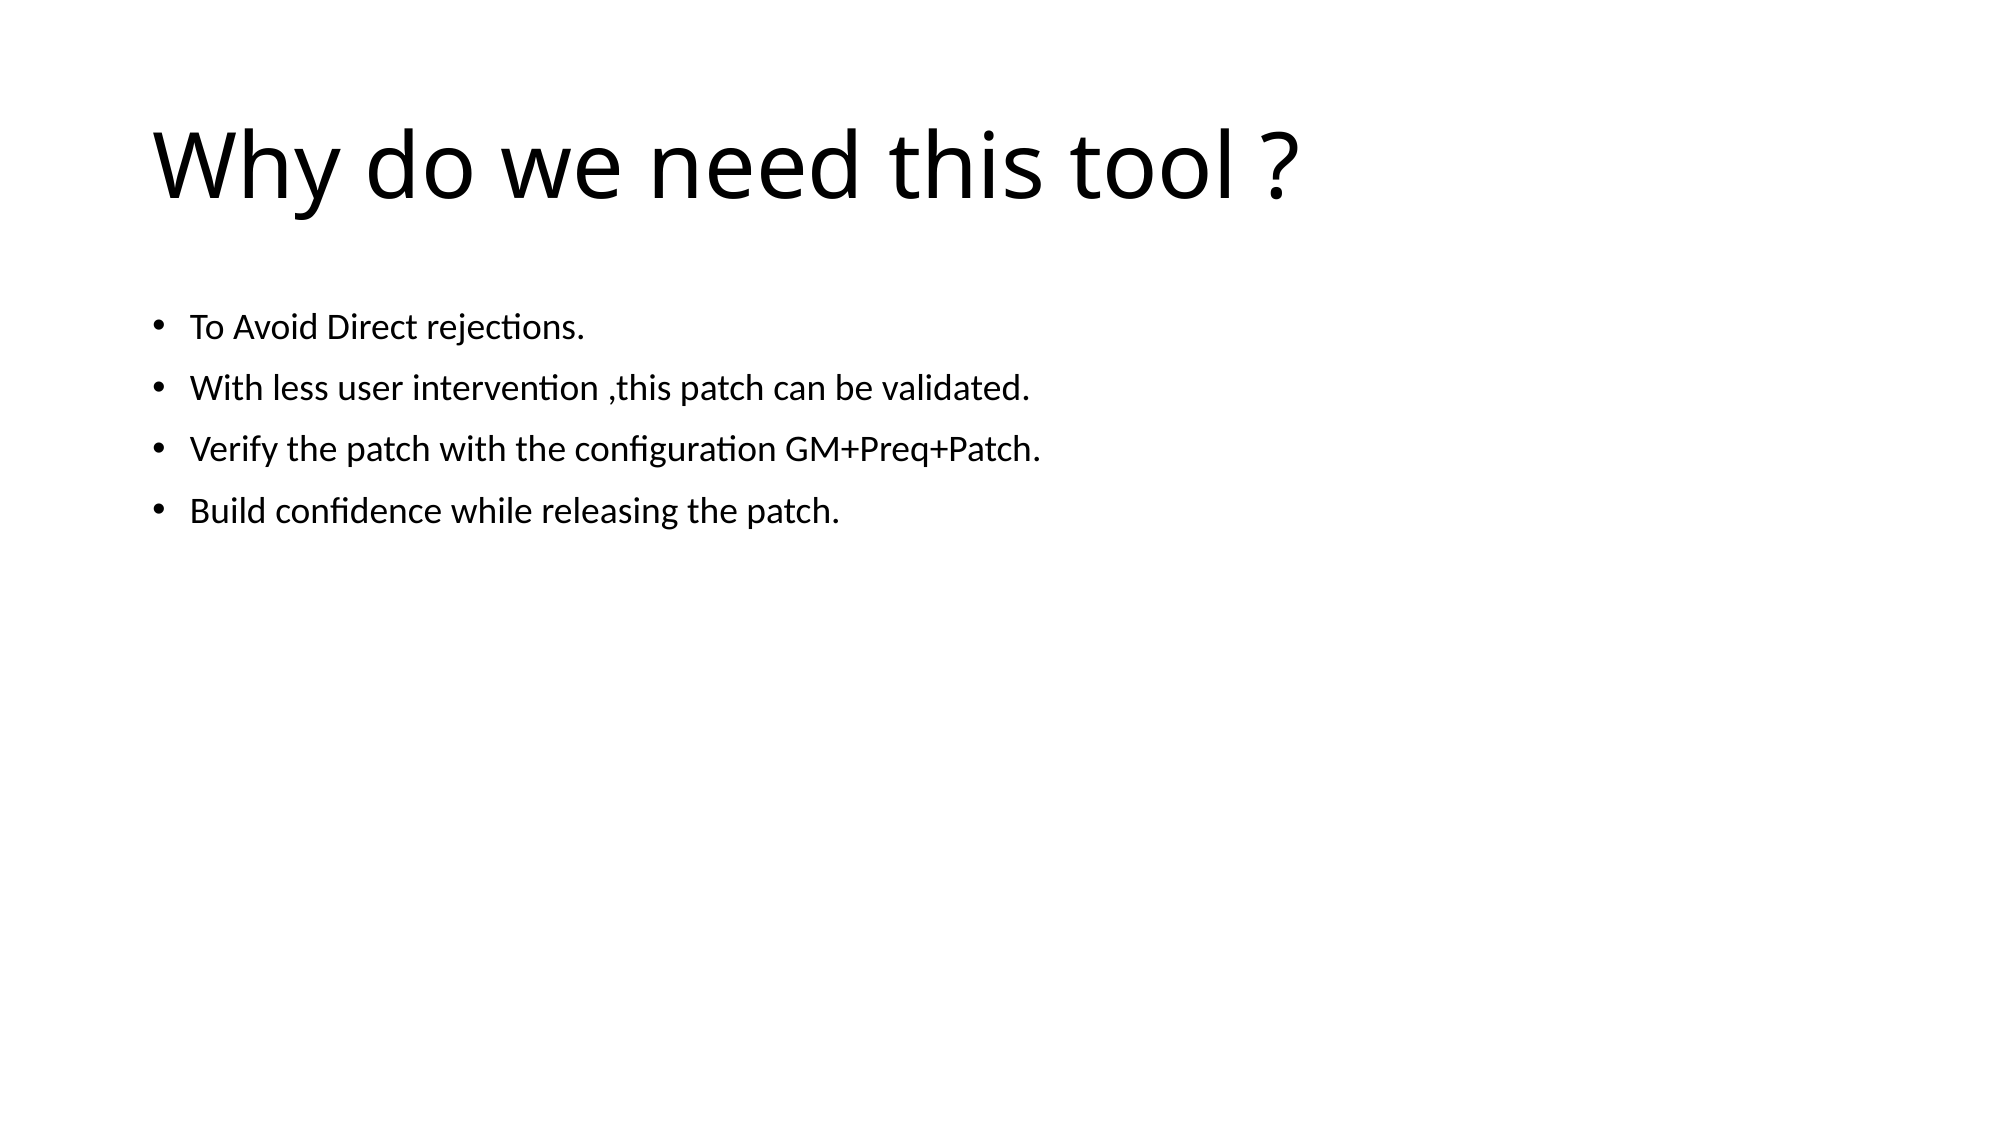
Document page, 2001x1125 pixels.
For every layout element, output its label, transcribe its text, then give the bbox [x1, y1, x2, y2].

title Why do we need this tool ? [137, 59, 1863, 278]
list To Avoid Direct rejections. With less user intervention ,this patch can be validated. Verify the patch with the configuration GM+Preq+Patch. Build confidence while releasing the patch. [137, 299, 1863, 1014]
